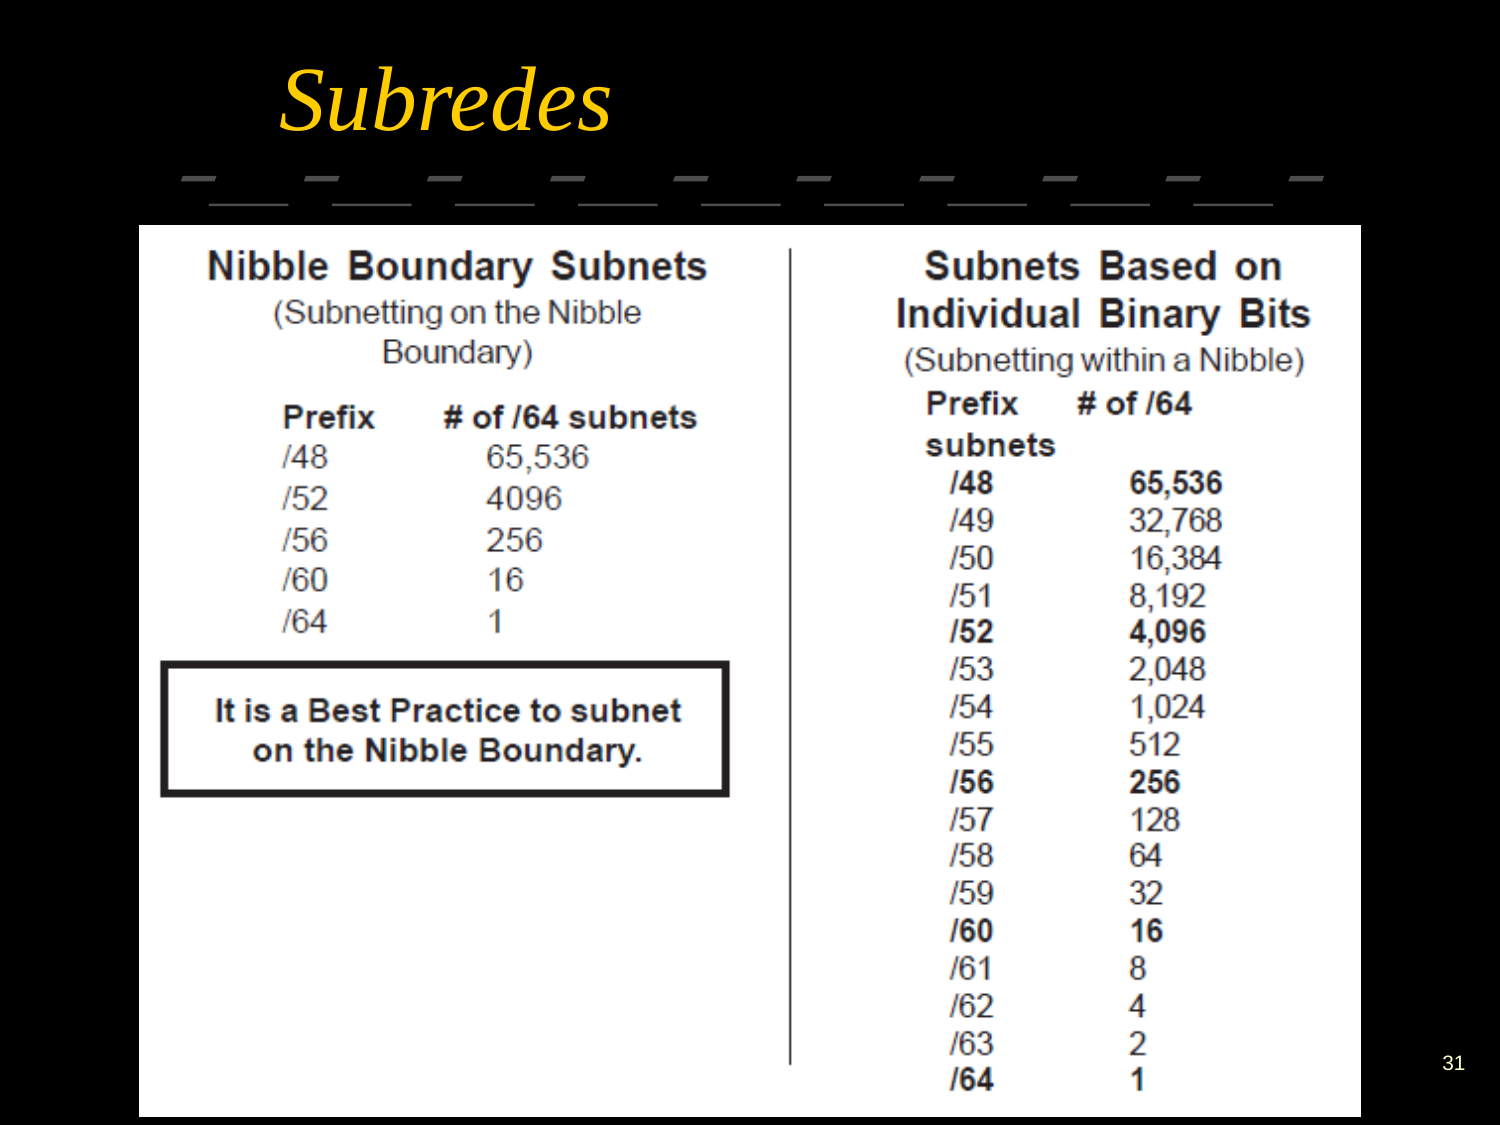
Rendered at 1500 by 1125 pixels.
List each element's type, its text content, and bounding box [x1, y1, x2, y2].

title Subredes [264, 35, 1297, 152]
picture [139, 224, 1361, 1118]
slide_number 31 [1366, 1025, 1481, 1100]
